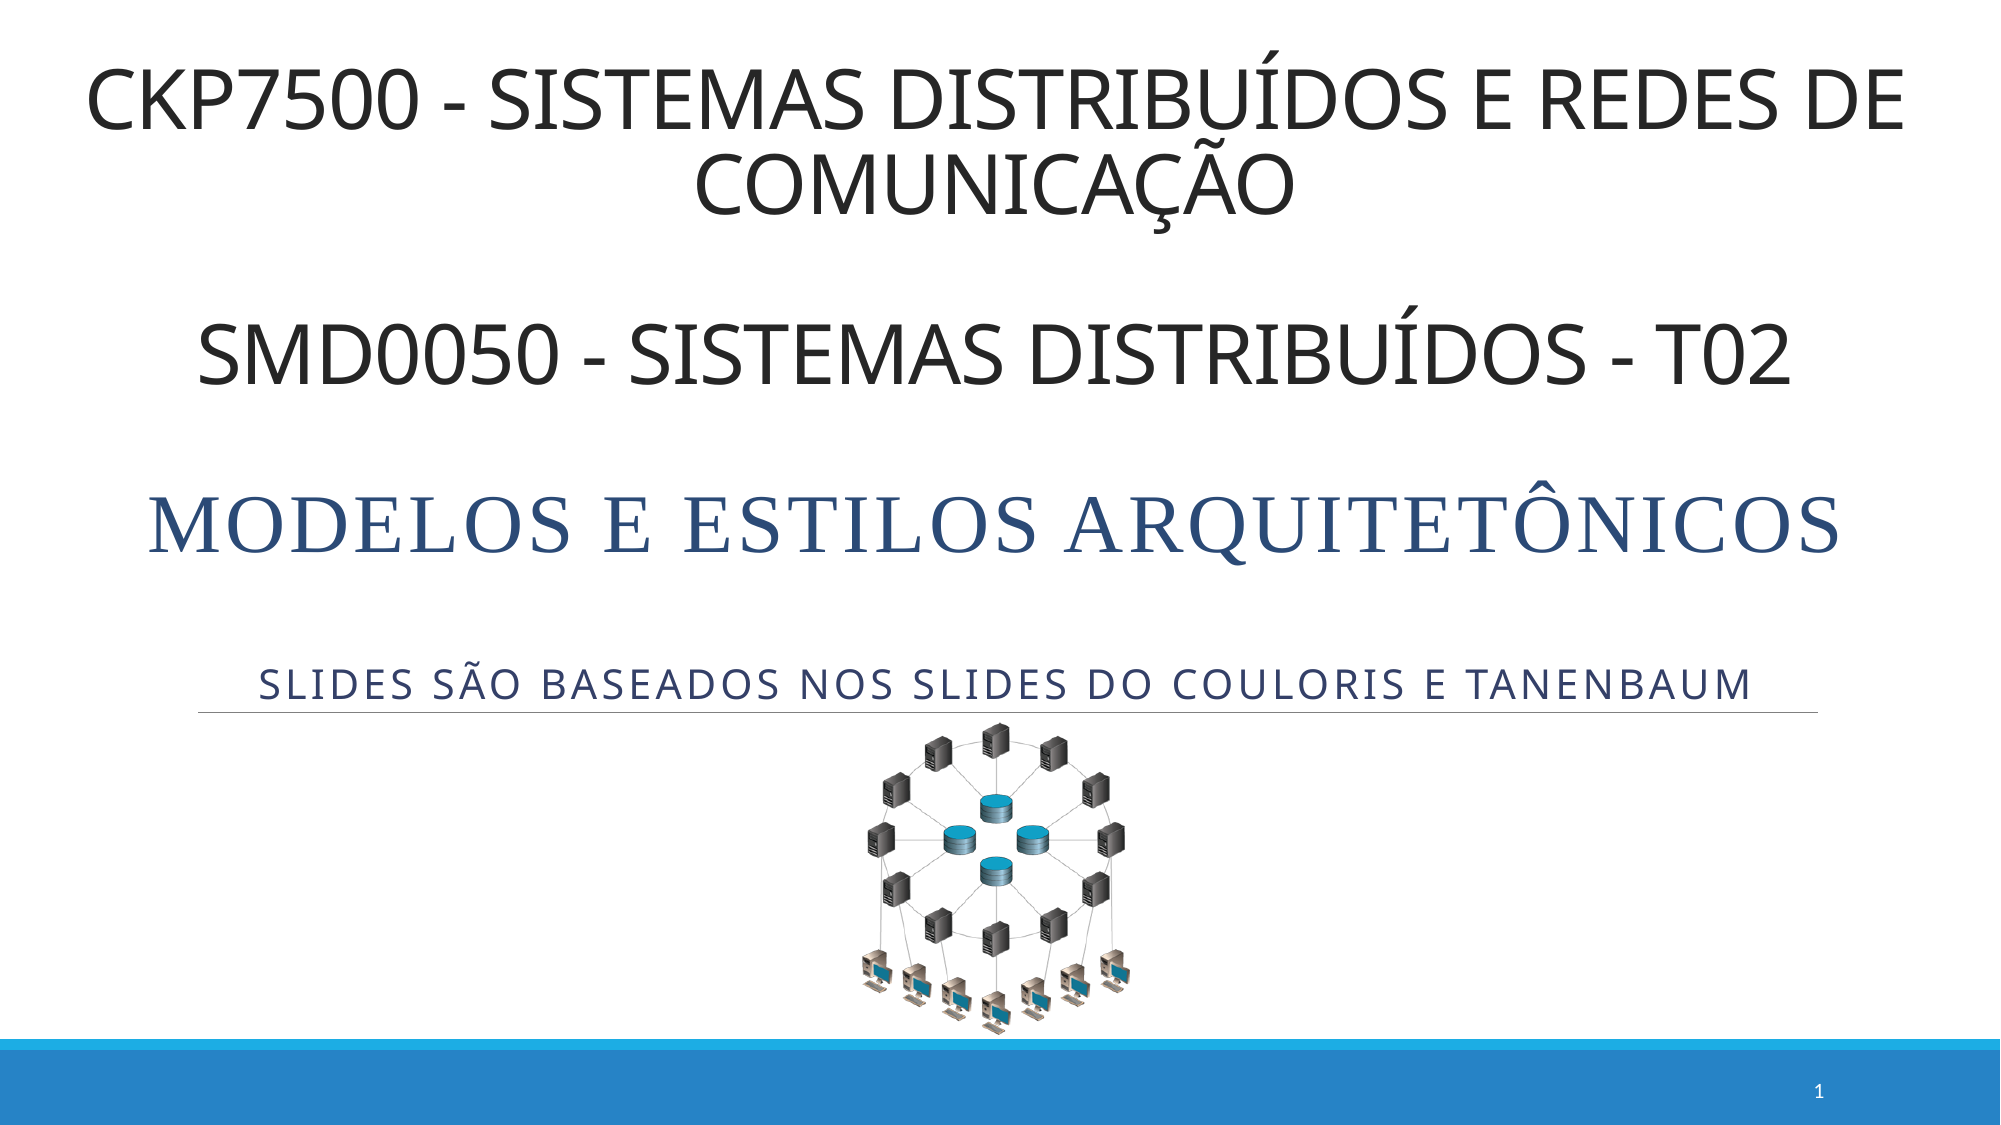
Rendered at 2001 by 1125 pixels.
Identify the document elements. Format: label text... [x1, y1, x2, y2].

text_box Modelos e Estilos Arquitetônicos [24, 472, 1967, 598]
picture [861, 720, 1131, 1036]
text_box Slides são baseados nos slides do Couloris e Tanenbaum [180, 656, 1831, 717]
slide_number 1 [1624, 1059, 1840, 1120]
text_box CKP7500 - SISTEMAS DISTRIBUÍDOS E REDES DE COMUNICAÇÃO SMD0050 - SISTEMAS DISTRIBUÍDOS - T02 [24, 52, 1967, 409]
